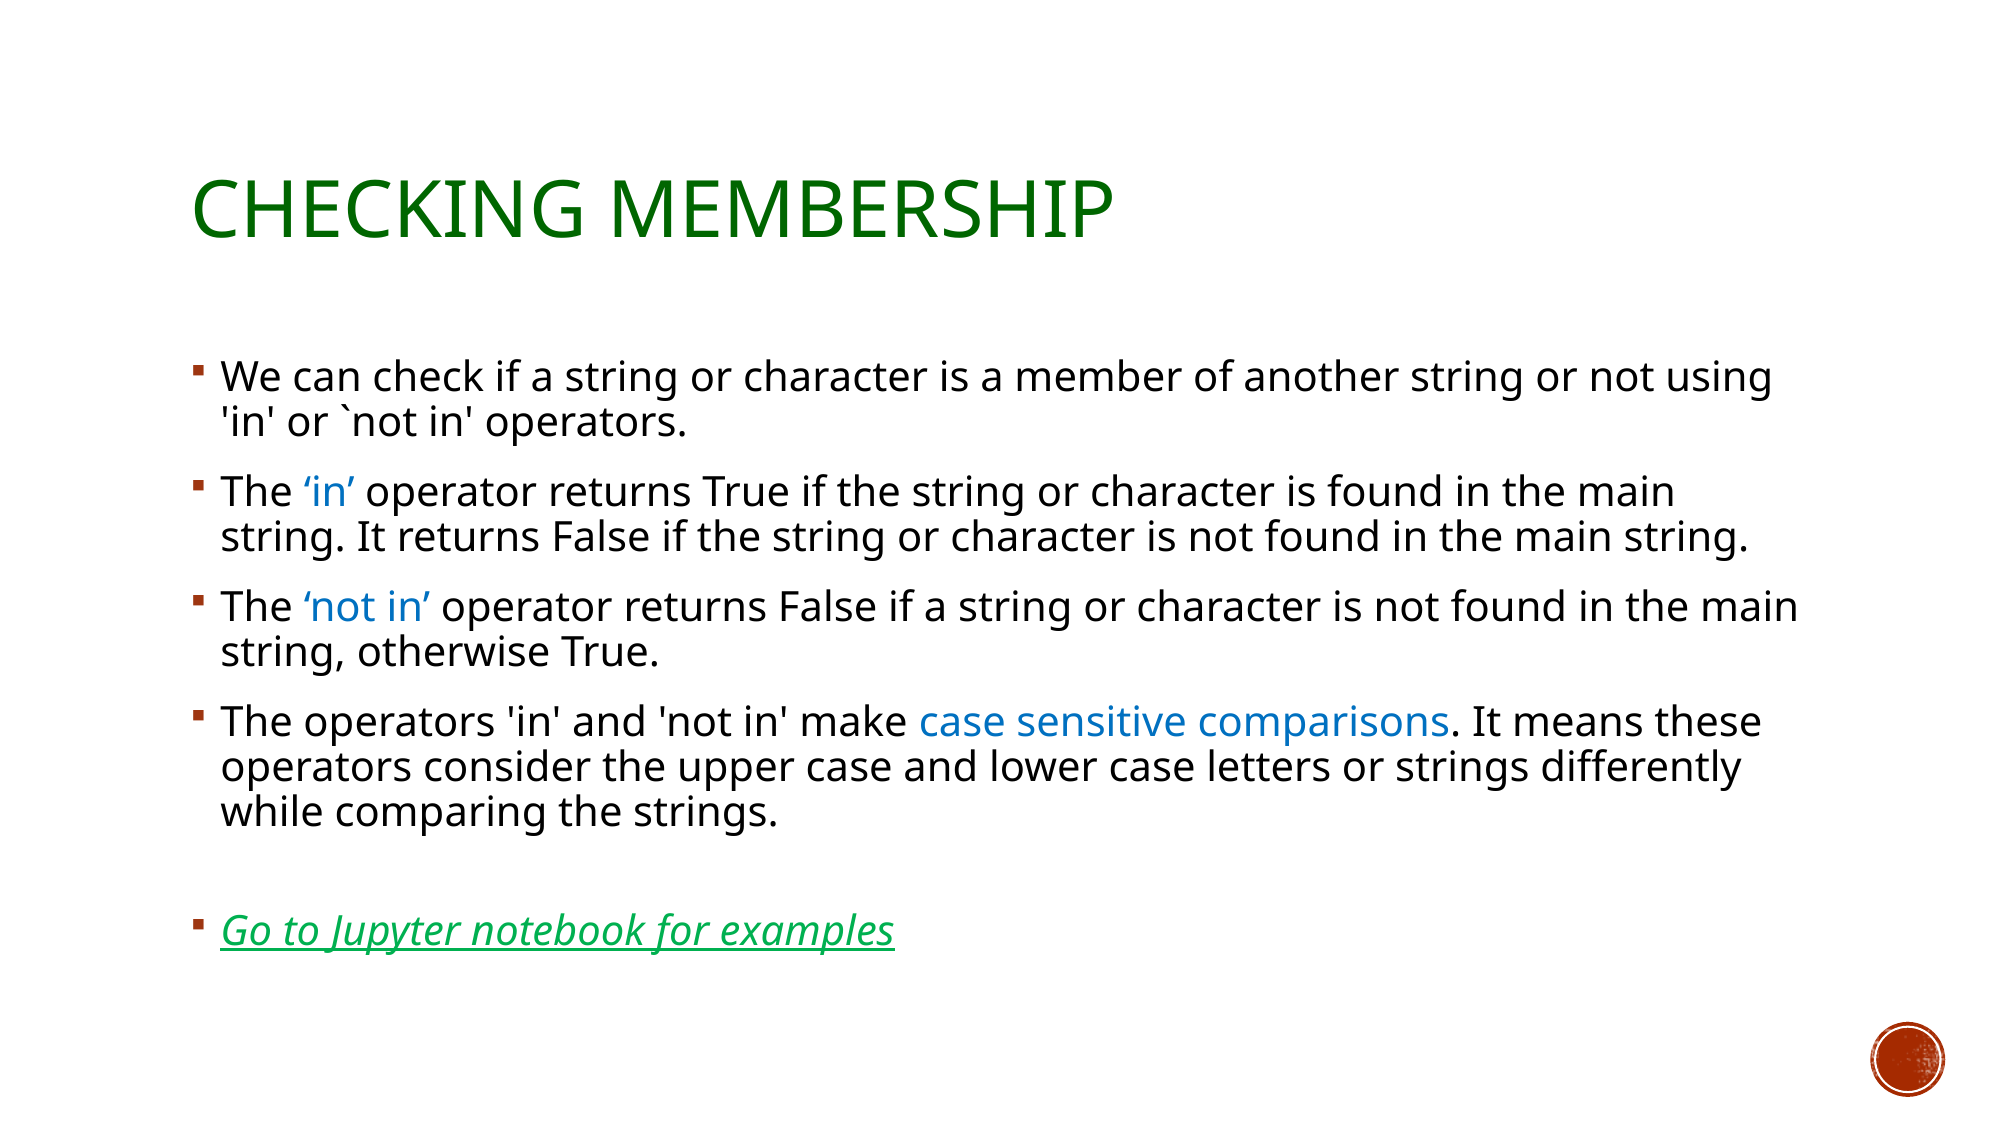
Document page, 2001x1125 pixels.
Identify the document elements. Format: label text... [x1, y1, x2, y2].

list We can check if a string or character is a member of another string or not using 'in' or `not in' operators. The ‘in’ operator returns True if the string or character is found in the main string. It returns False if the string or character is not found in the main string. The ‘not in’ operator returns False if a string or character is not found in the main string, otherwise True. The operators 'in' and 'not in' make case sensitive comparisons. It means these operators consider the upper case and lower case letters or strings differently while comparing the strings. Go to Jupyter notebook for examples [175, 348, 1826, 1013]
title Checking membership [175, 79, 1826, 344]
